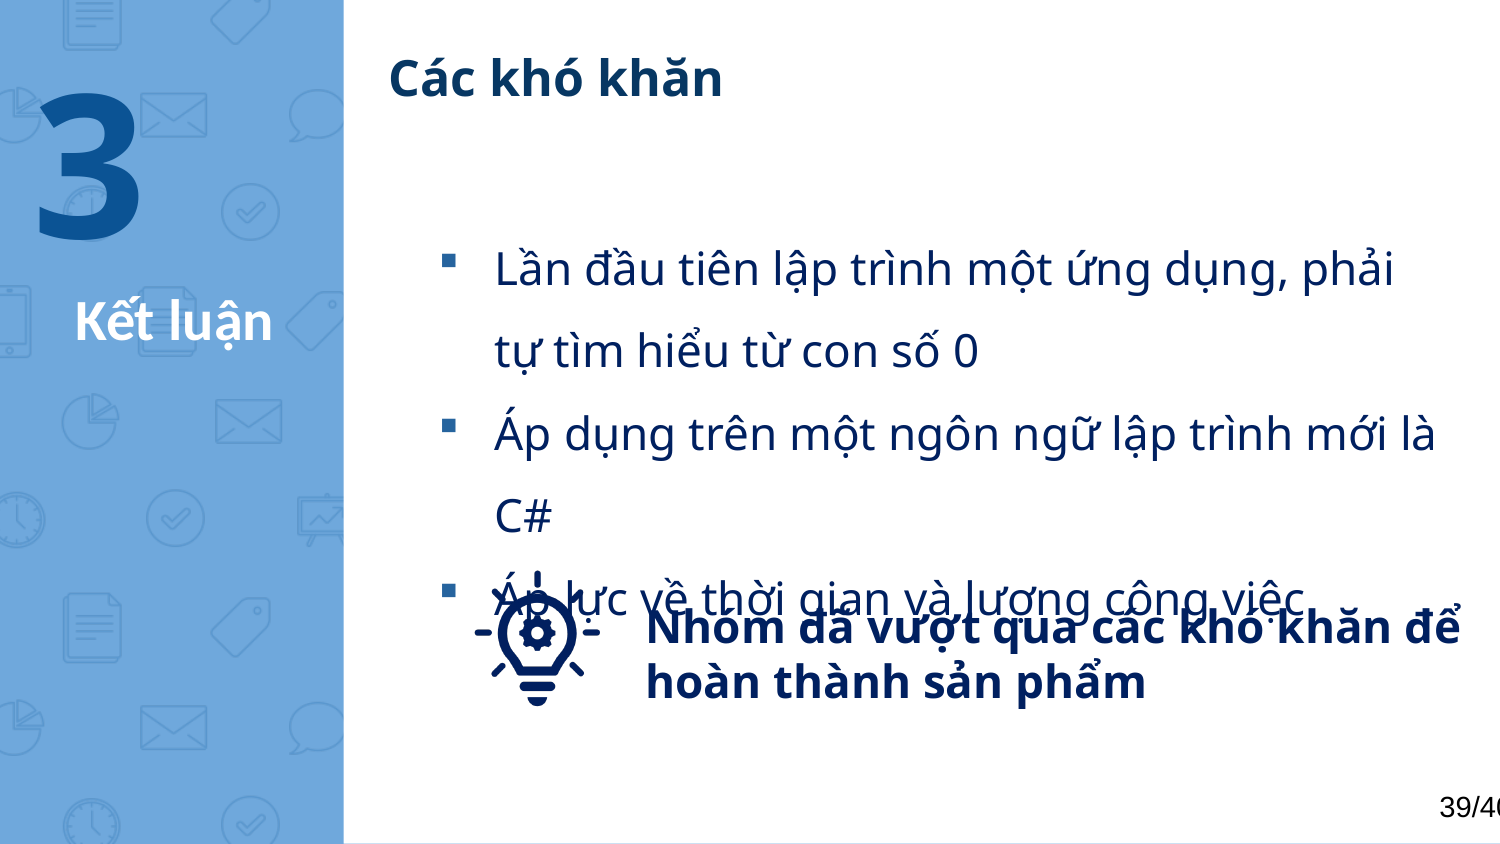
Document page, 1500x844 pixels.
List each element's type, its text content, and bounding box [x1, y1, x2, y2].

text_box Lần đầu tiên lập trình một ứng dụng, phải tự tìm hiểu từ con số 0 Áp dụng trên một ngôn ngữ lập trình mới là C# Áp lực về thời gian và lượng công việc [423, 204, 1469, 632]
title Kết luận [17, 266, 332, 600]
picture [463, 563, 614, 715]
text_box 38/40 [1324, 780, 1500, 831]
text_box Các khó khăn [373, 31, 1317, 205]
text_box Nhóm đã vượt qua các khó khăn để hoàn thành sản phẩm [630, 590, 1482, 716]
slide_number 3 [17, 23, 315, 230]
